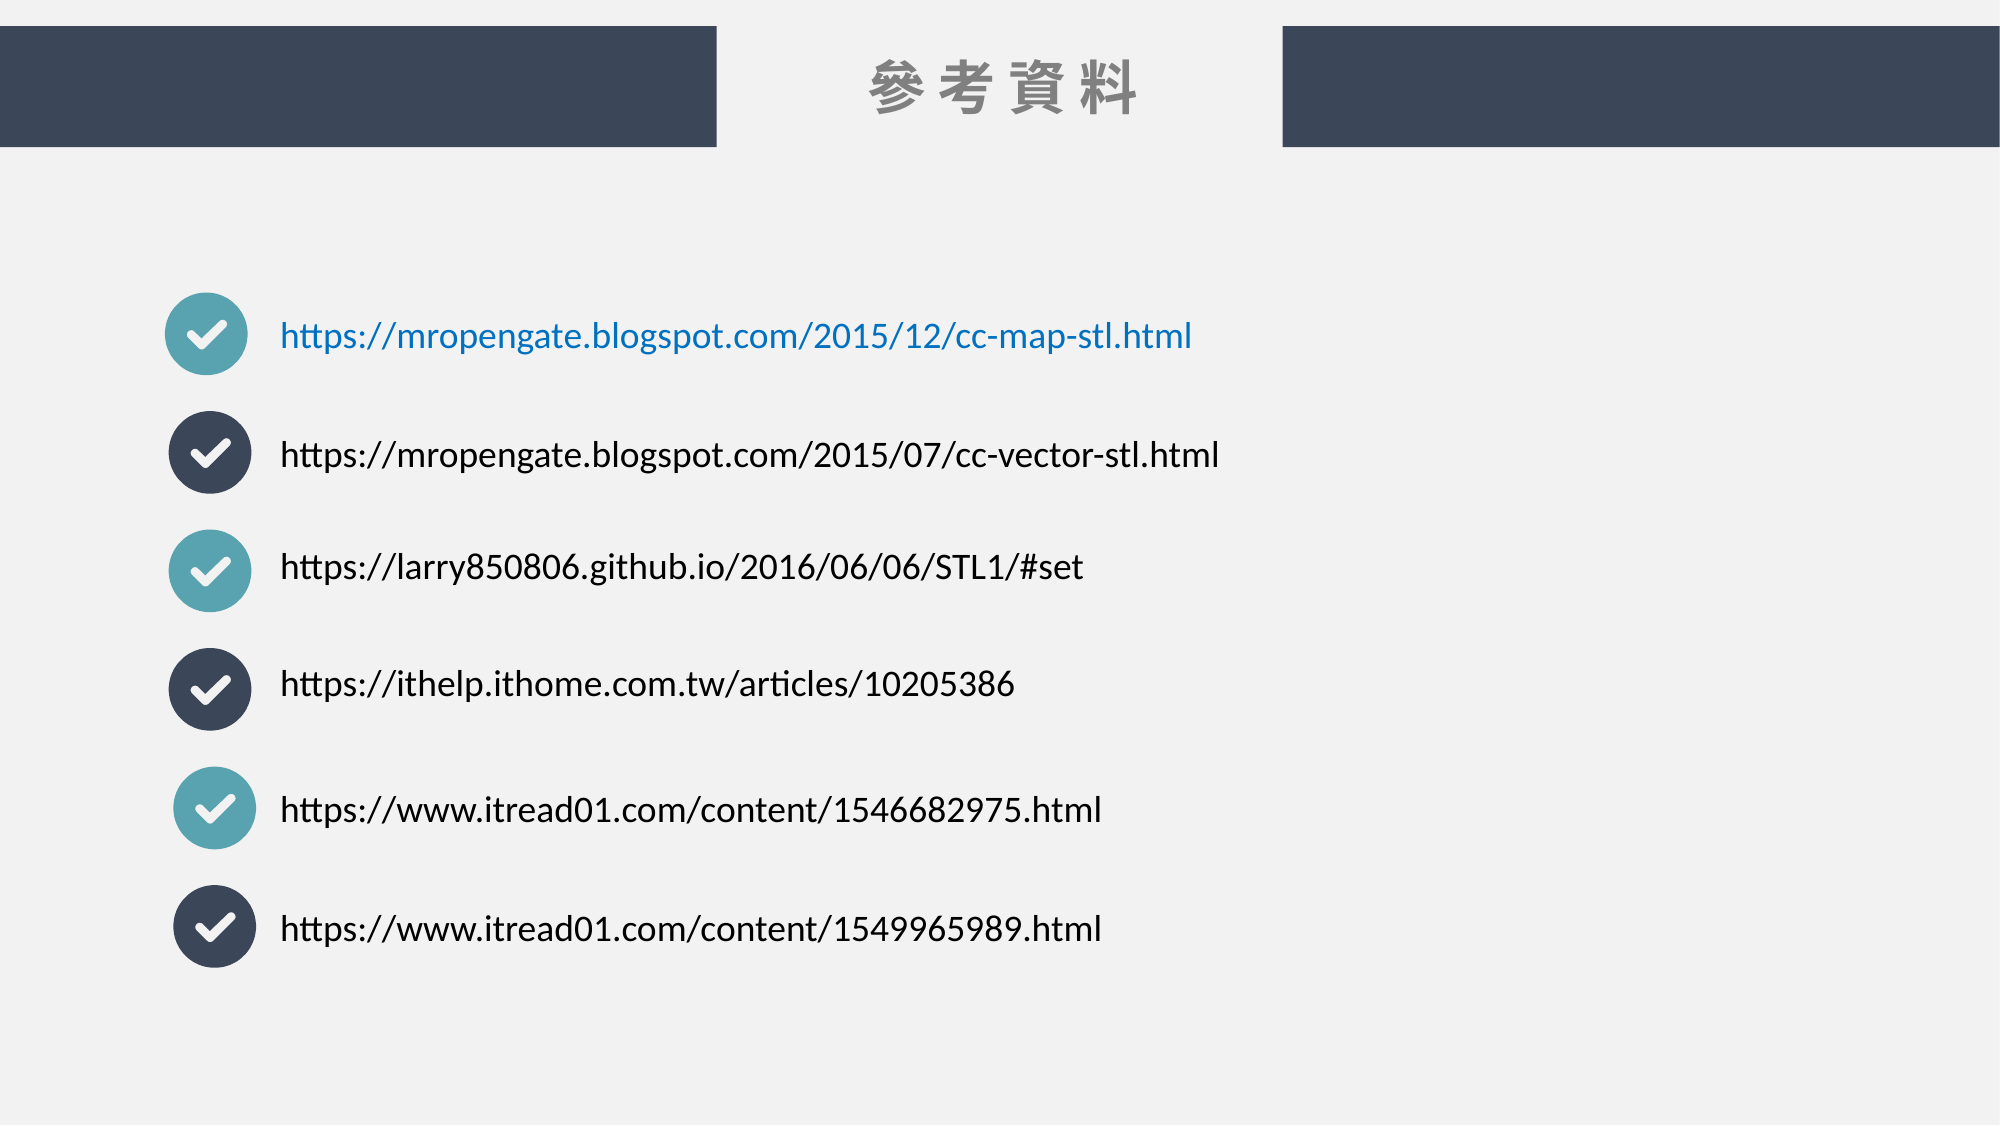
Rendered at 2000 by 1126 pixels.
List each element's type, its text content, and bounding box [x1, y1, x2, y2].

text_box [168, 648, 252, 731]
text_box https://www.itread01.com/content/1546682975.html [265, 777, 1278, 838]
text_box https://mropengate.blogspot.com/2015/07/cc-vector-stl.html [265, 422, 1278, 482]
text_box [168, 529, 252, 613]
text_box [0, 25, 2000, 148]
text_box https://ithelp.ithome.com.tw/articles/10205386 [265, 651, 1278, 712]
text_box https://mropengate.blogspot.com/2015/12/cc-map-stl.html [265, 303, 1278, 364]
text_box https://www.itread01.com/content/1549965989.html [265, 896, 1278, 956]
text_box [173, 766, 257, 850]
text_box [164, 292, 248, 376]
text_box [168, 411, 252, 494]
text_box [173, 885, 257, 968]
text_box https://larry850806.github.io/2016/06/06/STL1/#set [265, 535, 1278, 595]
